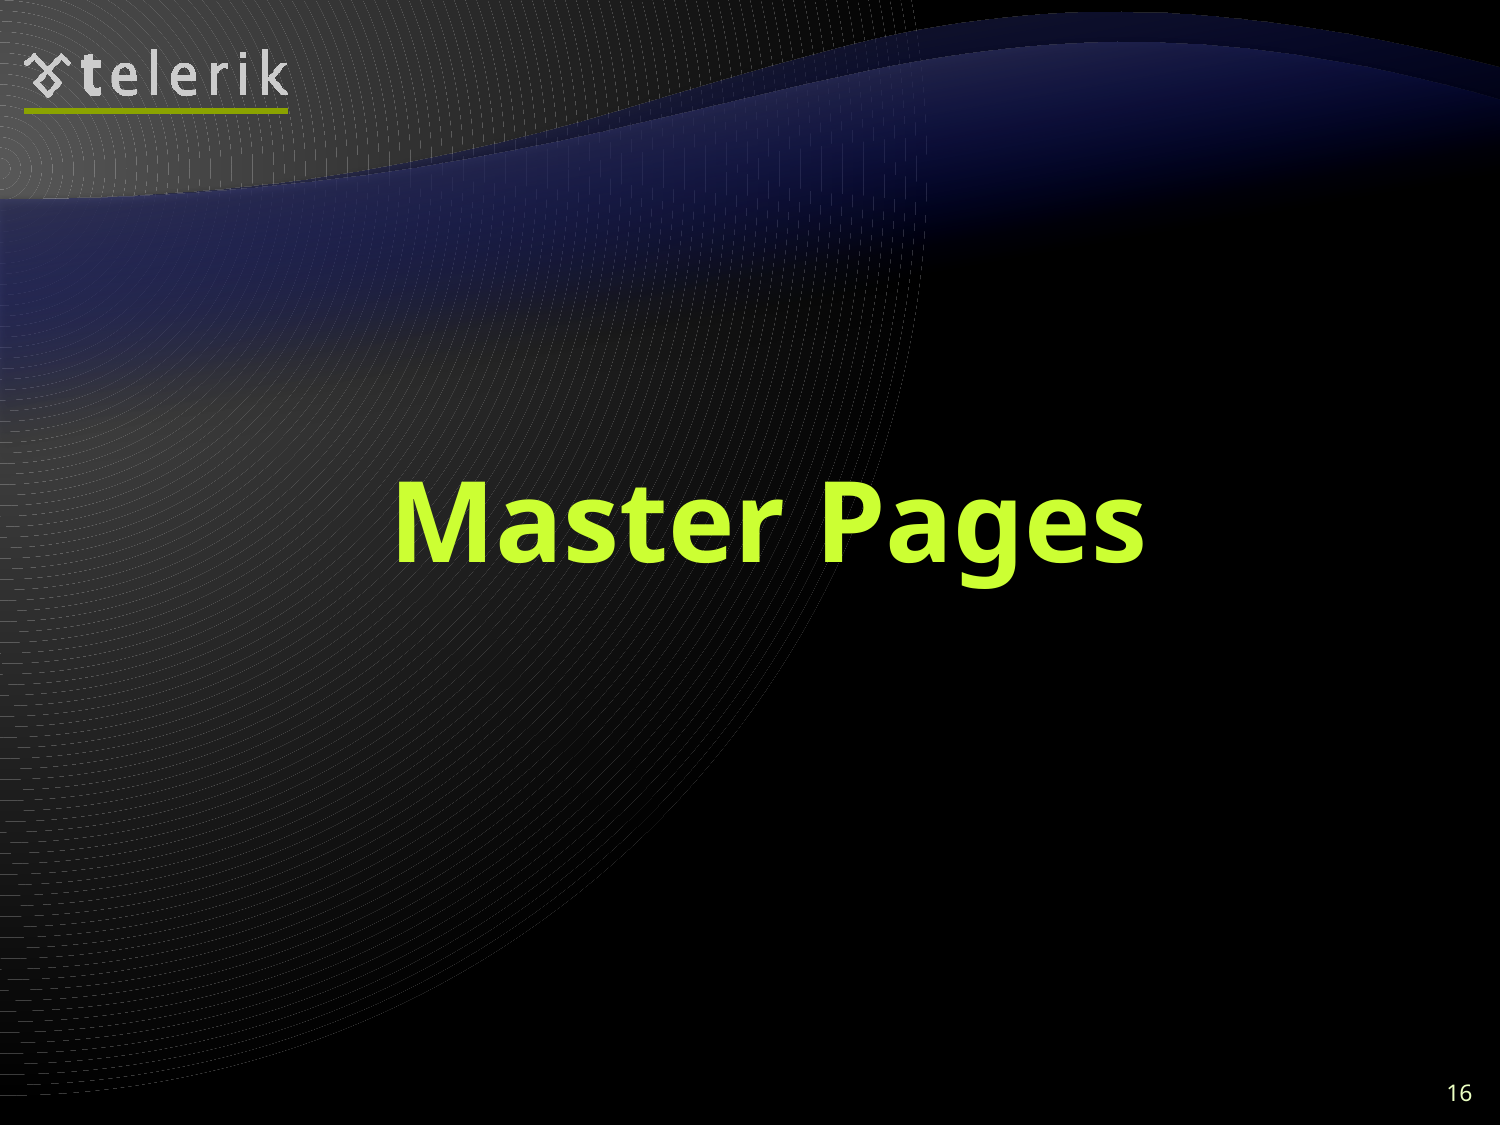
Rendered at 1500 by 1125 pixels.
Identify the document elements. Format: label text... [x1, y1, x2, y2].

slide_number 16 [1412, 1074, 1488, 1113]
title Master Pages [75, 350, 1463, 738]
picture [24, 49, 288, 114]
